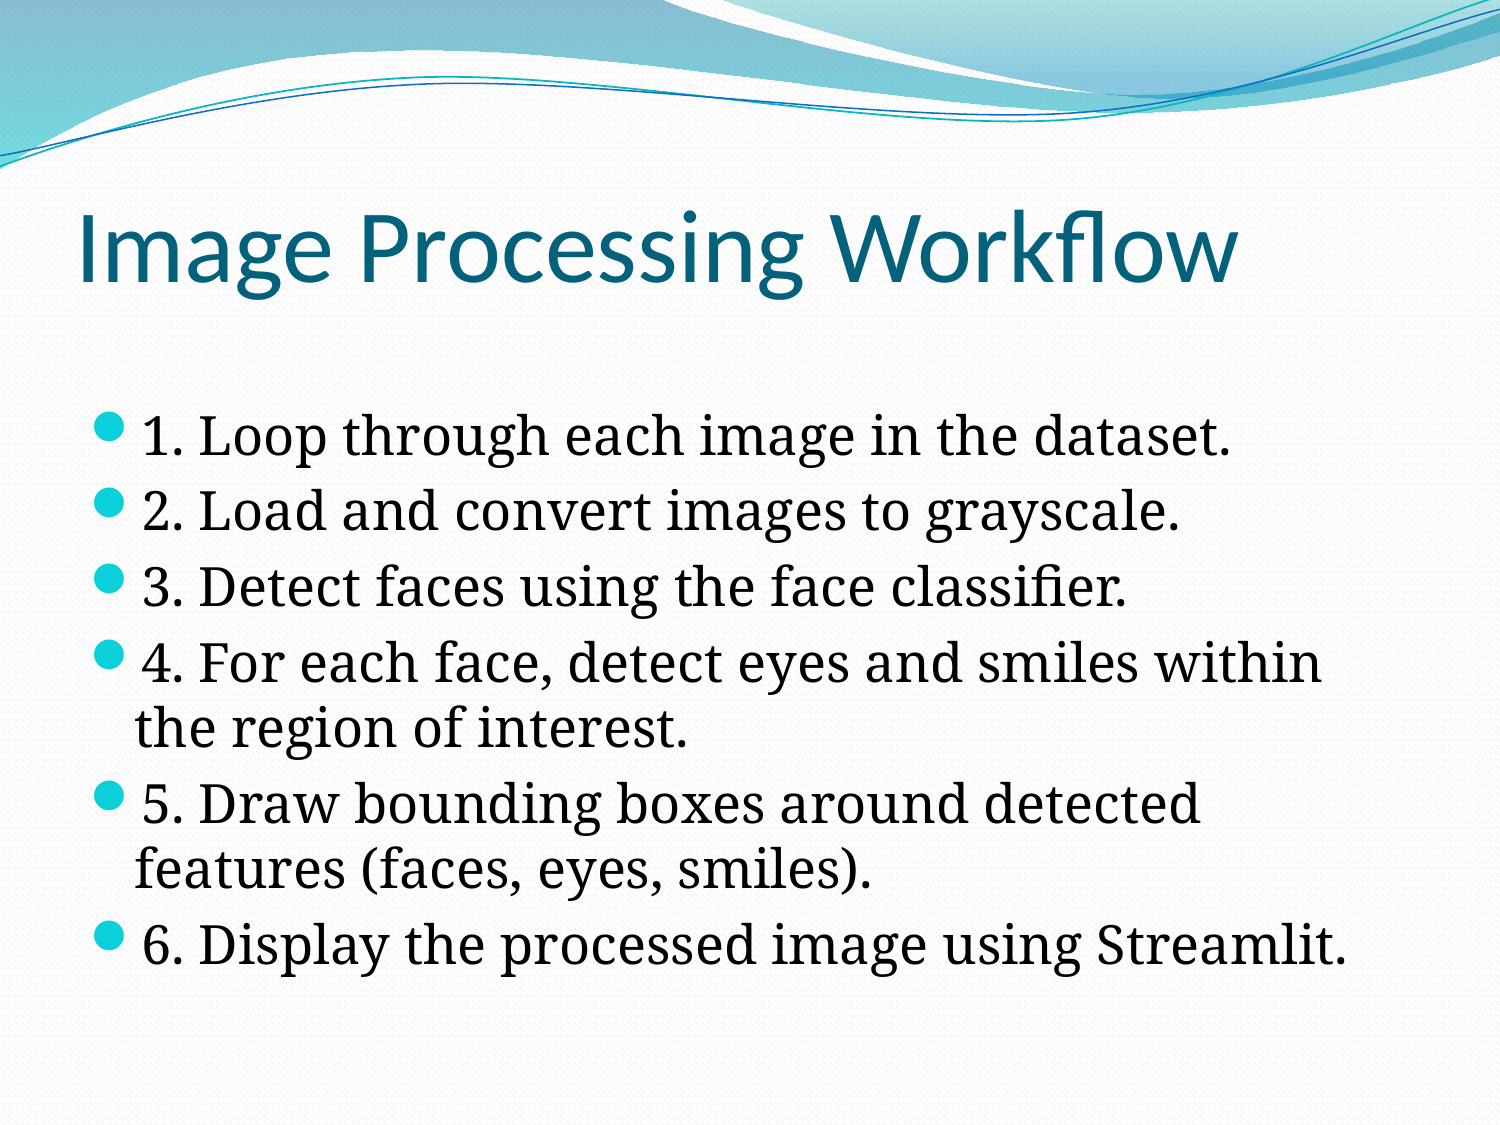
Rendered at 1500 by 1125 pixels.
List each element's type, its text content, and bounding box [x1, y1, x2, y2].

list 1. Loop through each image in the dataset. 2. Load and convert images to grayscale. 3. Detect faces using the face classifier. 4. For each face, detect eyes and smiles within the region of interest. 5. Draw bounding boxes around detected features (faces, eyes, smiles). 6. Display the processed image using Streamlit. [75, 317, 1425, 1038]
title Image Processing Workflow [75, 115, 1425, 303]
